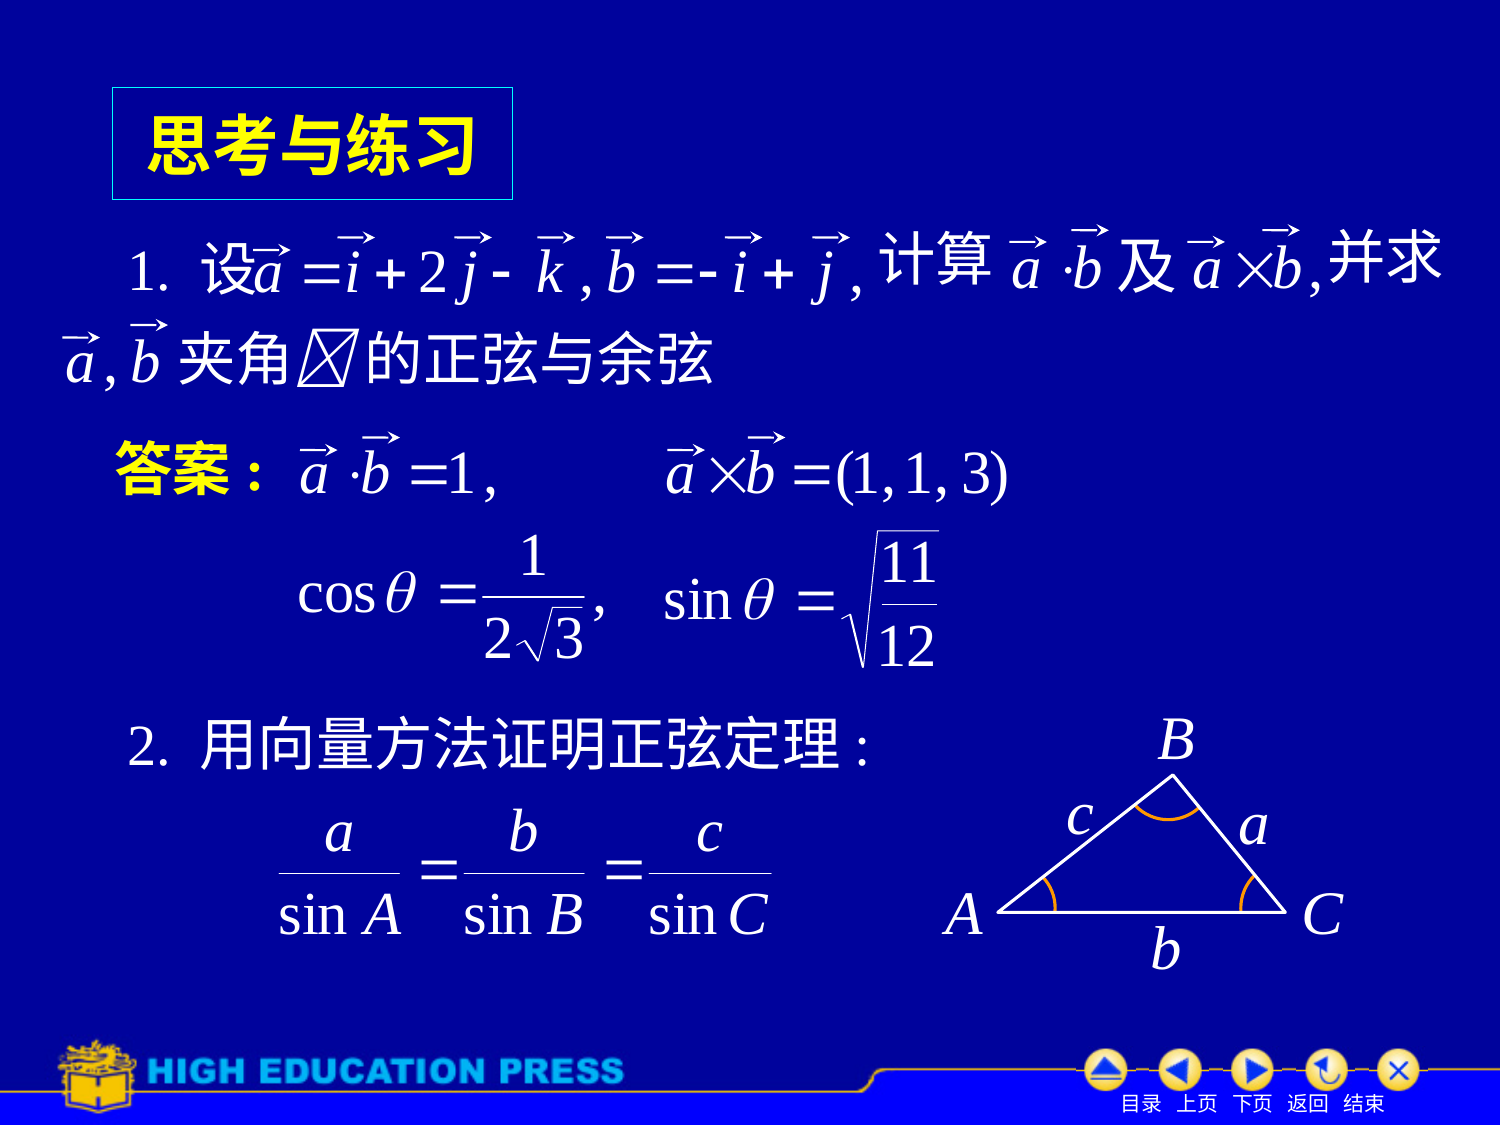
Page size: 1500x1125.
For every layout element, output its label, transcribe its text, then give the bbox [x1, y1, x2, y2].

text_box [662, 437, 786, 500]
text_box 计算 [862, 214, 1038, 300]
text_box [249, 237, 865, 311]
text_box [785, 444, 1013, 512]
text_box 并求 [1312, 212, 1463, 298]
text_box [937, 712, 1349, 976]
text_box 1. 设 [112, 224, 288, 310]
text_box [662, 524, 944, 674]
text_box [62, 324, 169, 401]
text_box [1007, 229, 1326, 307]
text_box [295, 523, 609, 666]
text_box 夹角 的正弦与余弦 . [162, 314, 750, 470]
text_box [295, 437, 501, 512]
title 思考与练习 [112, 87, 513, 200]
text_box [274, 799, 776, 940]
text_box 2. 用向量方法证明正弦定理: [112, 699, 900, 785]
text_box 答案: [99, 425, 325, 510]
picture [0, 0, 1500, 1125]
